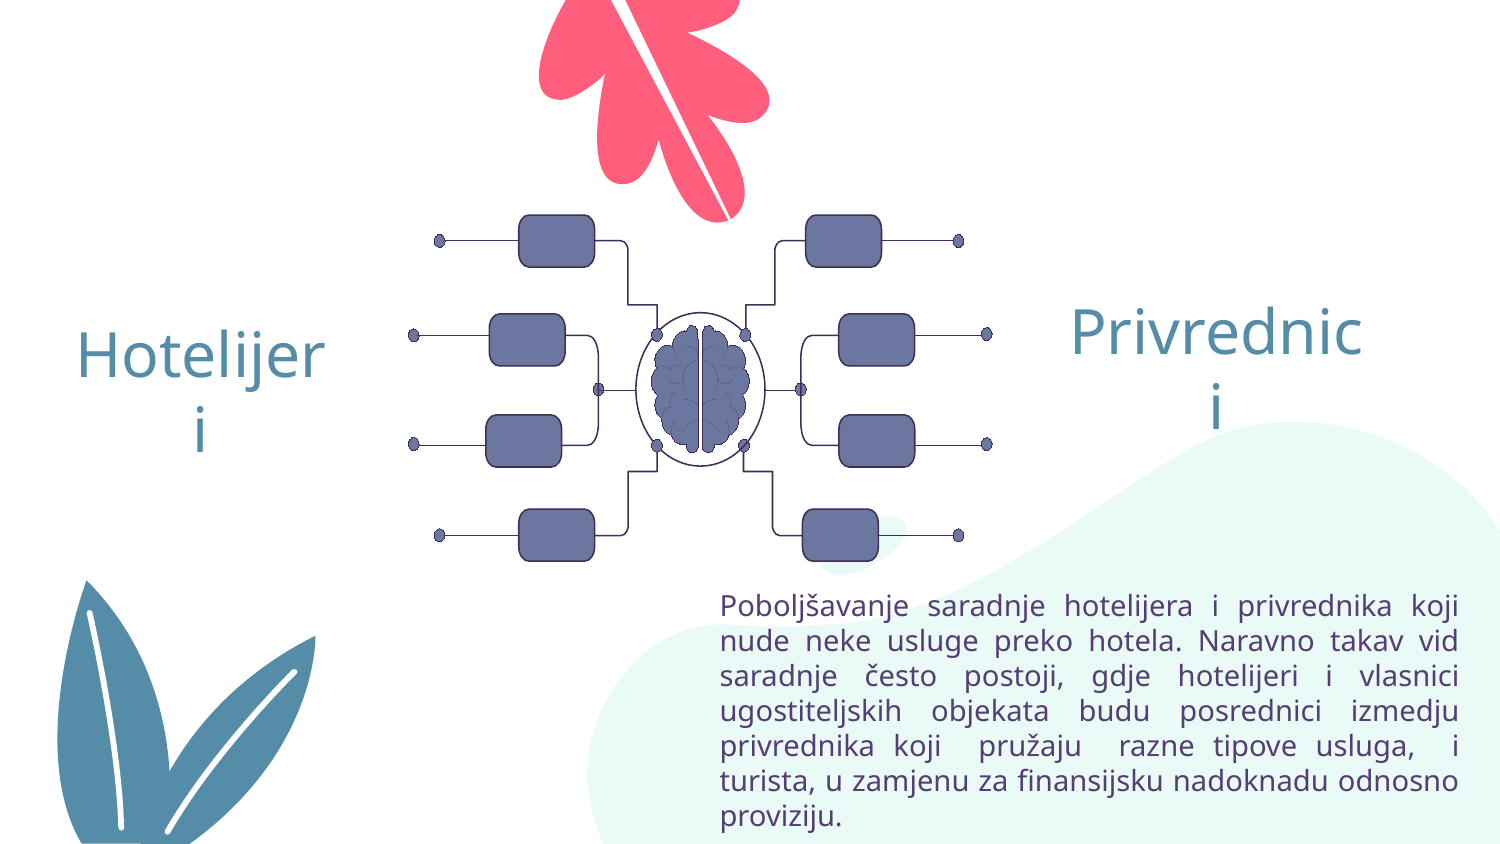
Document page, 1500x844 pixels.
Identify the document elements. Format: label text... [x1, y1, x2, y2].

subtitle Privrednici [1049, 331, 1390, 403]
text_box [408, 214, 993, 562]
text_box Poboljšavanje saradnje hotelijera i privrednika koji nude neke usluge preko hotela. Naravno takav vid saradnje često postoji, gdje hotelijeri i vlasnici ugostiteljskih objekata budu posrednici izmedju privrednika koji pružaju razne tipove usluga, i turista, u zamjenu za finansijsku nadoknadu odnosno proviziju. [704, 580, 1475, 840]
subtitle Hotelijeri [59, 325, 349, 455]
